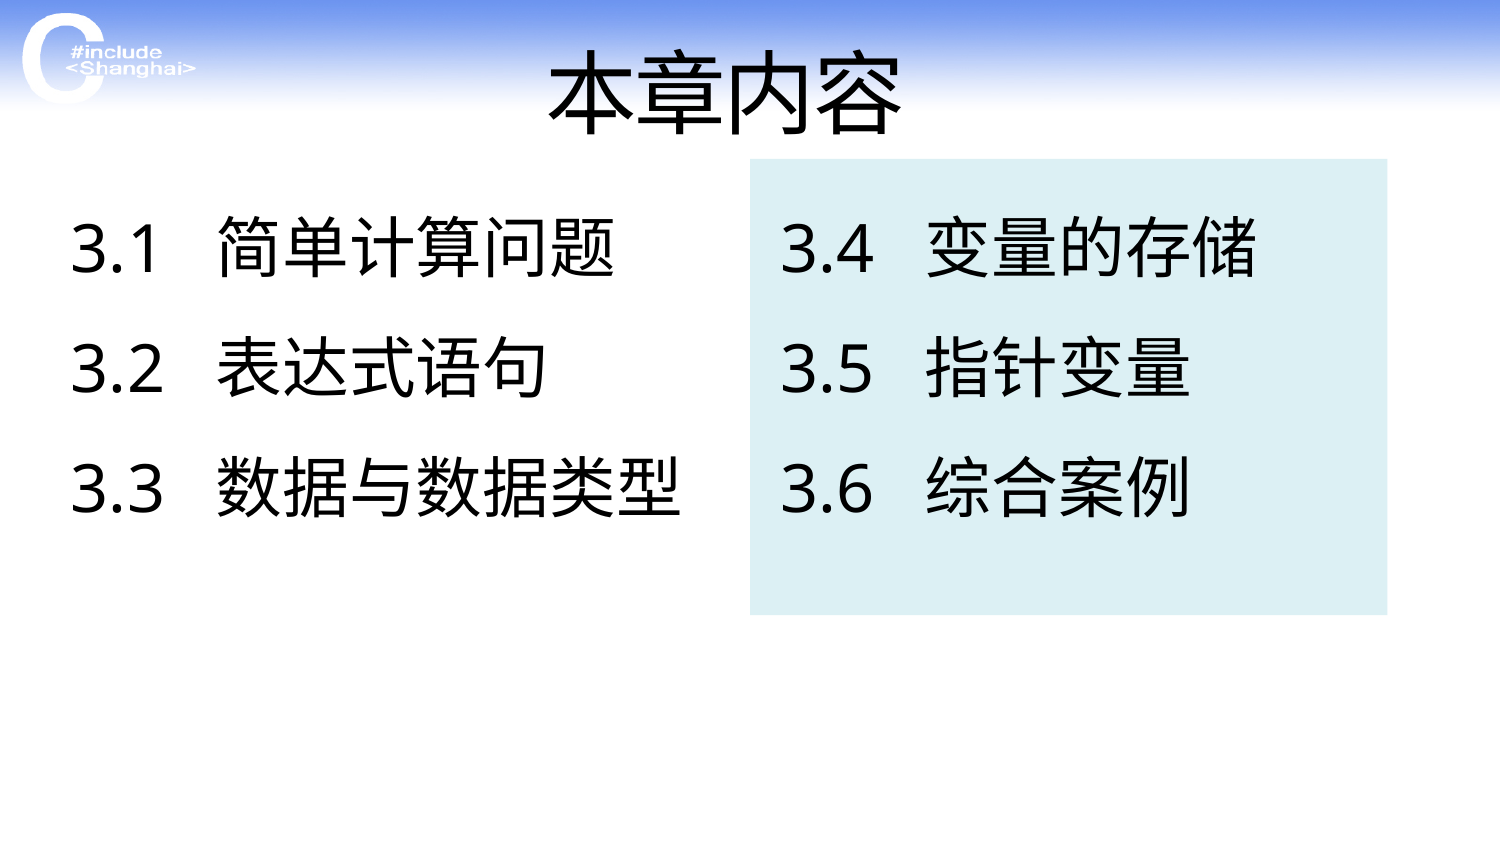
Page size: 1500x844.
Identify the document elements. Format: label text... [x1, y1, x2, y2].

title 本章内容 [62, 0, 1388, 158]
picture [0, 0, 1500, 844]
list 3.1 简单计算问题 3.2 表达式语句 3.3 数据与数据类型 [37, 158, 750, 600]
text_box 3.4 变量的存储 3.5 指针变量 3.6 综合案例 [750, 158, 1388, 616]
